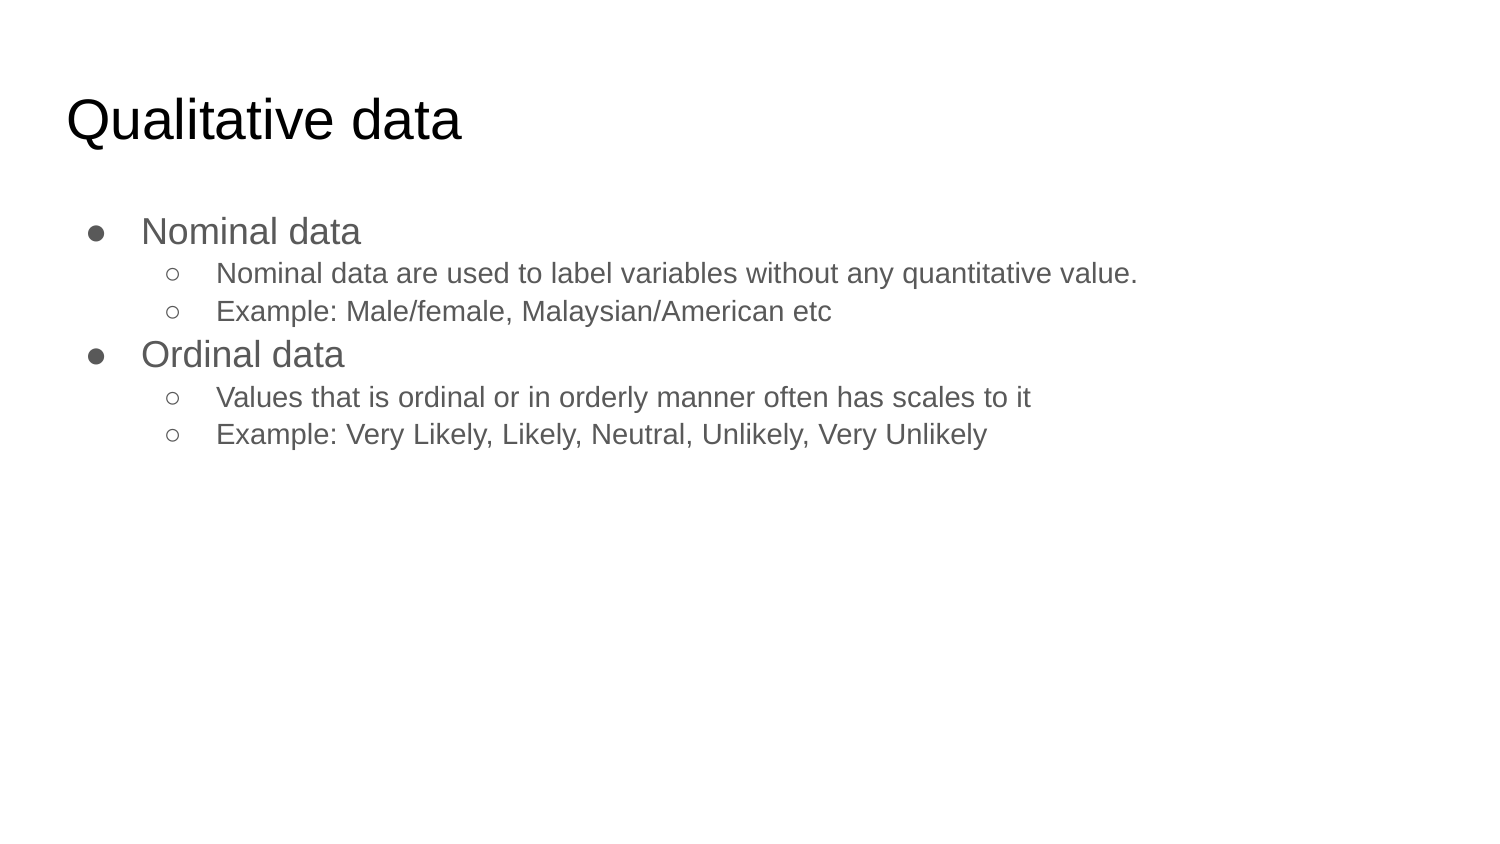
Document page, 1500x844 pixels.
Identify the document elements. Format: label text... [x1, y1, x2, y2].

title Qualitative data [51, 72, 1449, 167]
list Nominal data Nominal data are used to label variables without any quantitative value. Example: Male/female, Malaysian/American etc Ordinal data Values that is ordinal or in orderly manner often has scales to it Example: Very Likely, Likely, Neutral, Unlikely, Very Unlikely [51, 189, 1449, 750]
